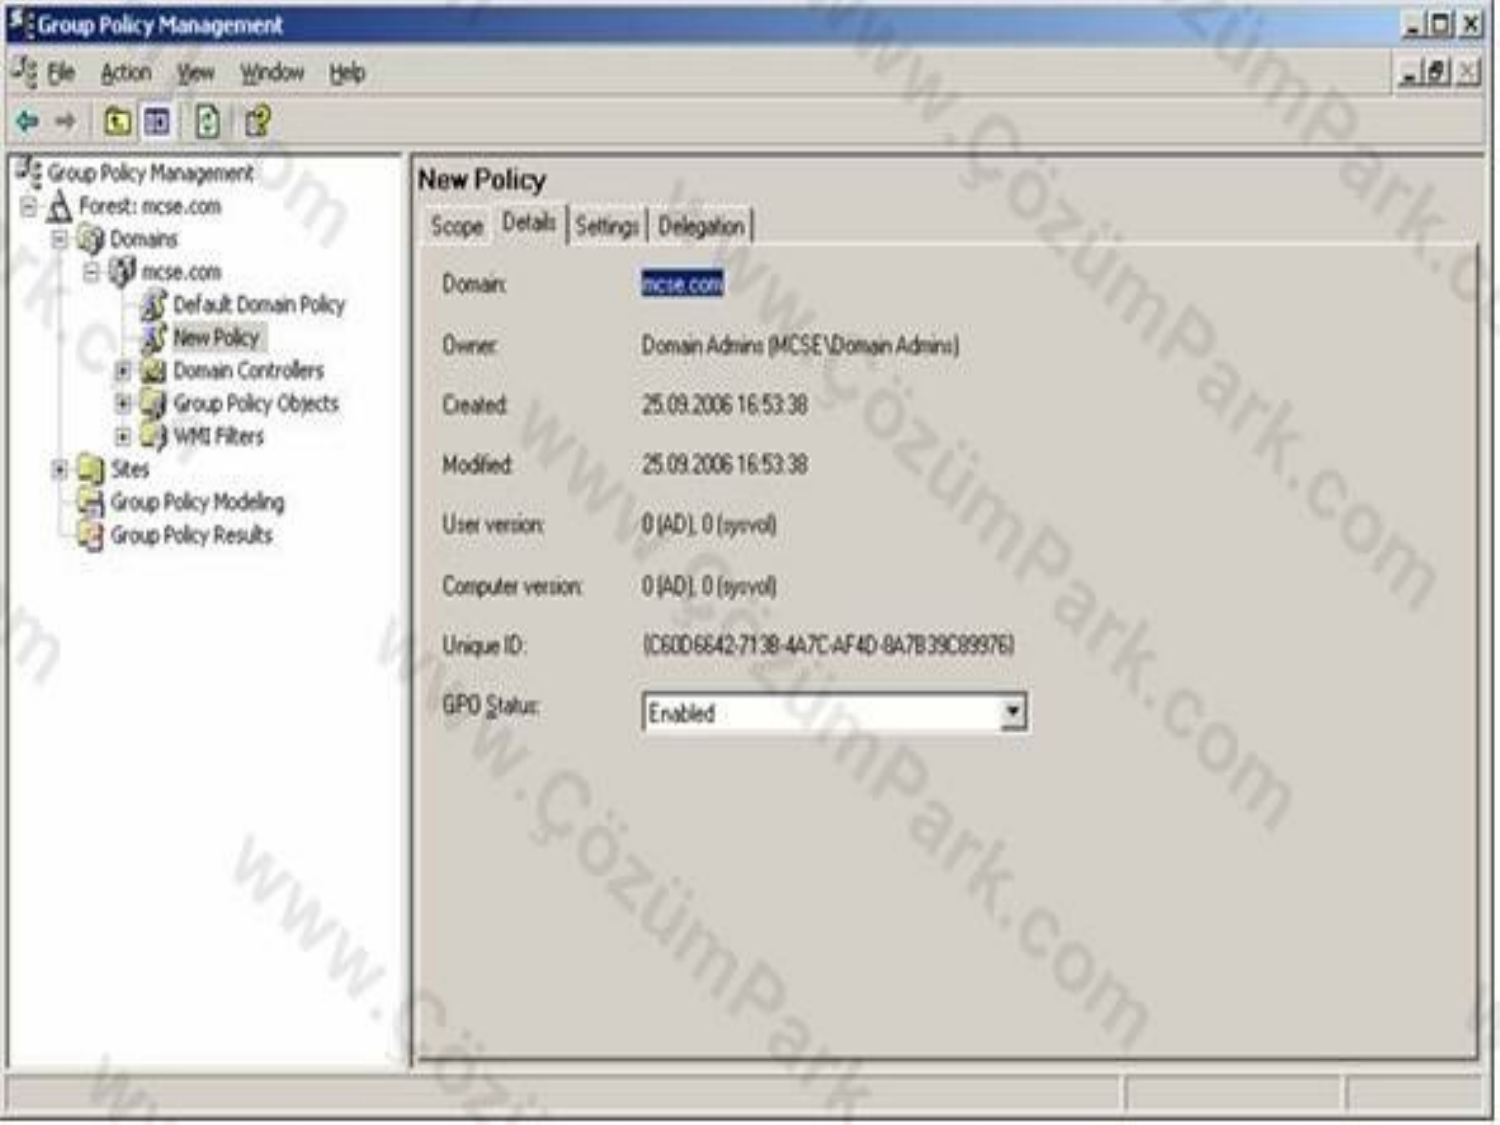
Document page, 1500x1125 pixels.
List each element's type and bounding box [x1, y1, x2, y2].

list [0, 0, 1500, 1125]
